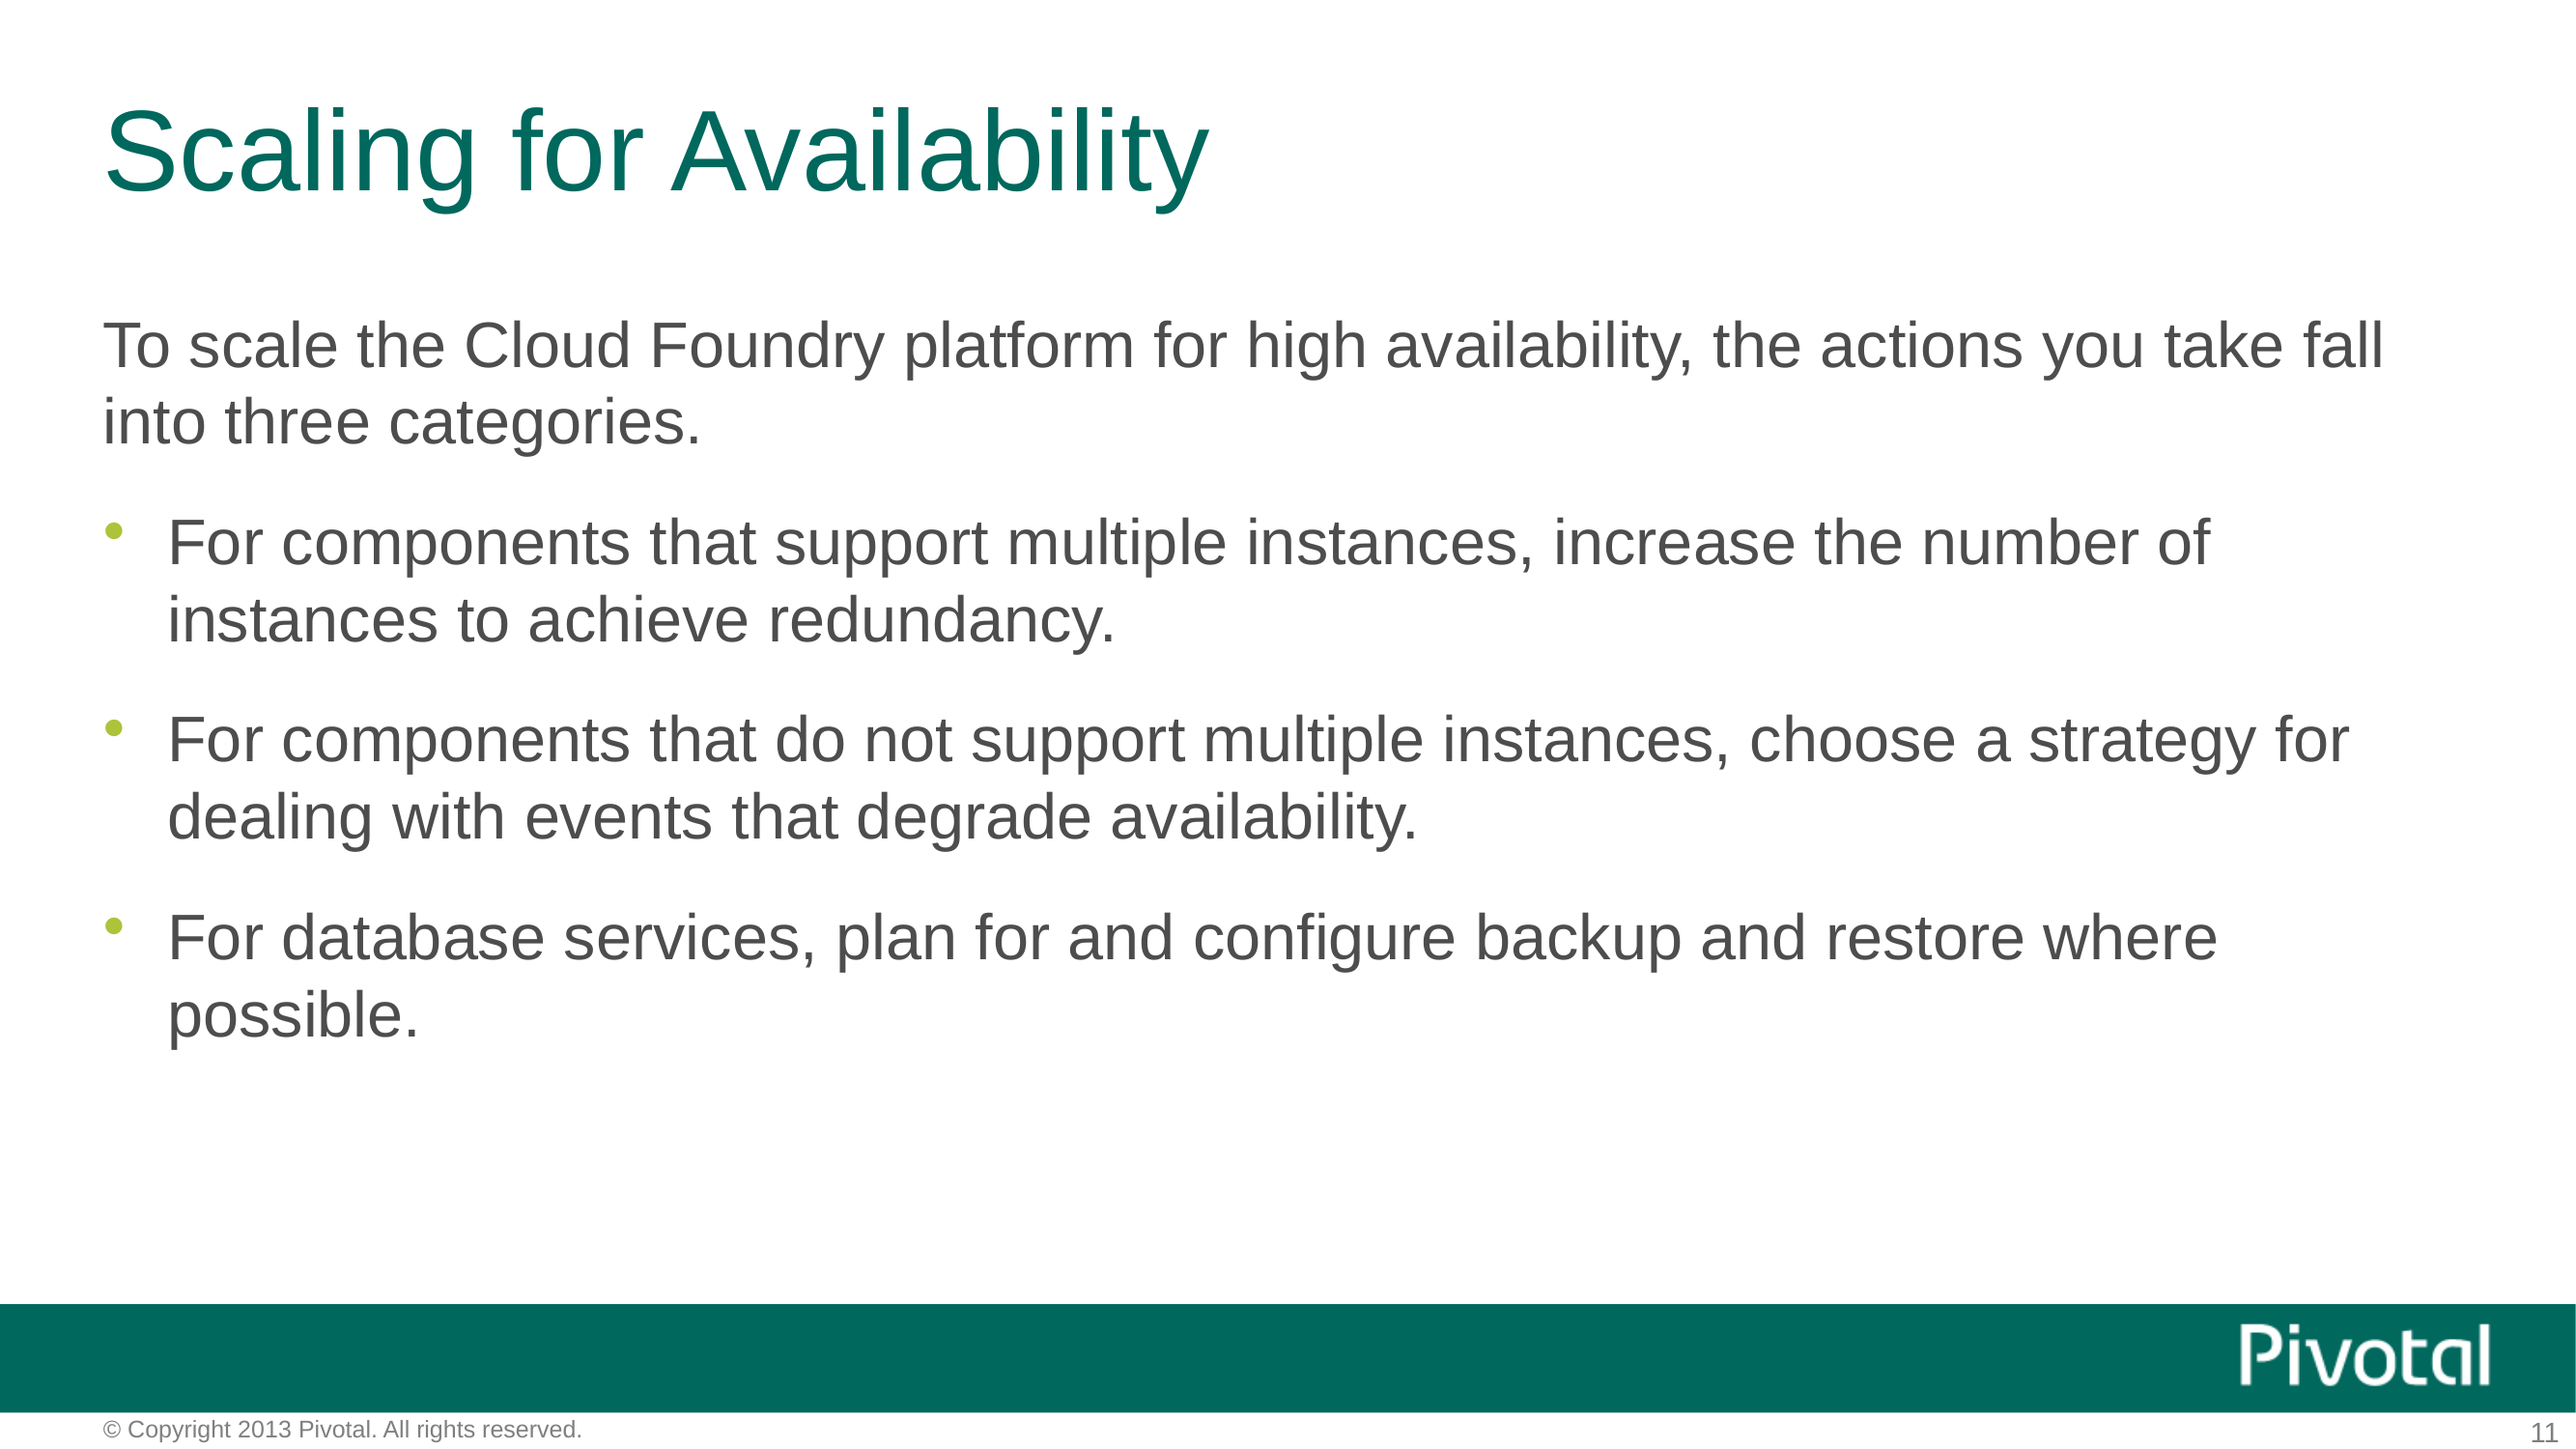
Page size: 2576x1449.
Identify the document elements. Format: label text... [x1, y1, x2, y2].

title Scaling for Availability [102, 91, 2473, 222]
list To scale the Cloud Foundry platform for high availability, the actions you take fall into three categories. For components that support multiple instances, increase the number of instances to achieve redundancy. For components that do not support multiple instances, choose a strategy for dealing with events that degrade availability. For database services, plan for and configure backup and restore where possible. [102, 302, 2473, 1113]
picture [2239, 1320, 2494, 1393]
